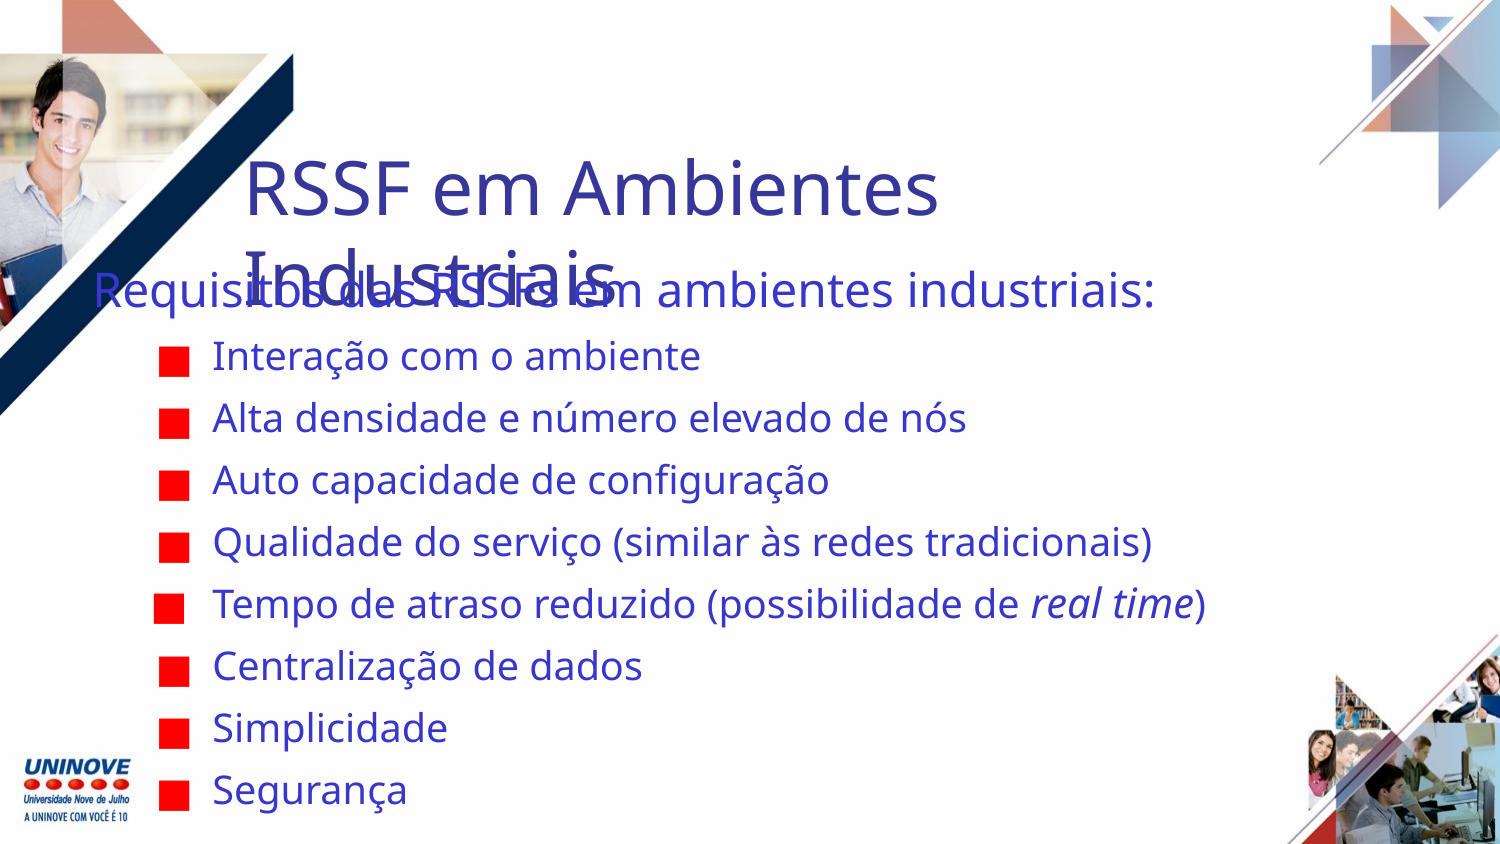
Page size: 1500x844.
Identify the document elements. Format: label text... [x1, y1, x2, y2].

picture [0, 0, 1500, 844]
text_box RSSF em Ambientes Industriais [241, 138, 1285, 242]
text_box Requisitos das RSSFs em ambientes industriais: Interação com o ambiente Alta densidade e número elevado de nós Auto capacidade de configuração Qualidade do serviço (similar às redes tradicionais) Tempo de atraso reduzido (possibilidade de real time) Centralização de dados Simplicidade Segurança [88, 242, 1412, 844]
